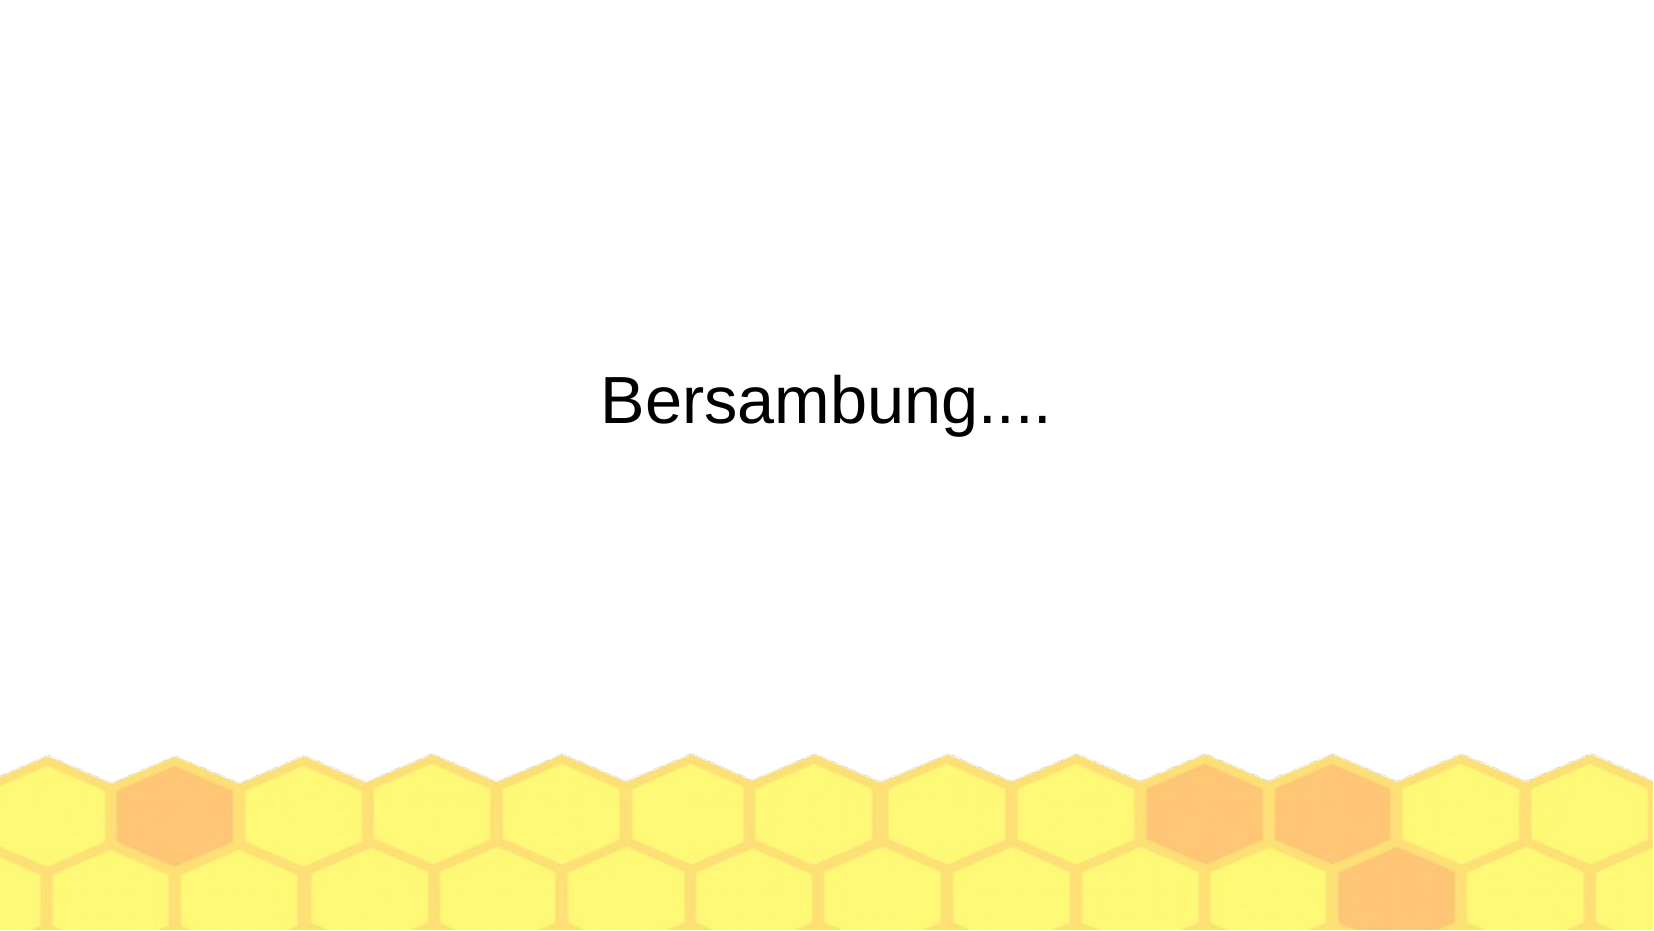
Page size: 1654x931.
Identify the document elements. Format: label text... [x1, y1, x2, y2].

picture [0, 751, 1653, 930]
text_box Bersambung.... [82, 36, 1571, 757]
